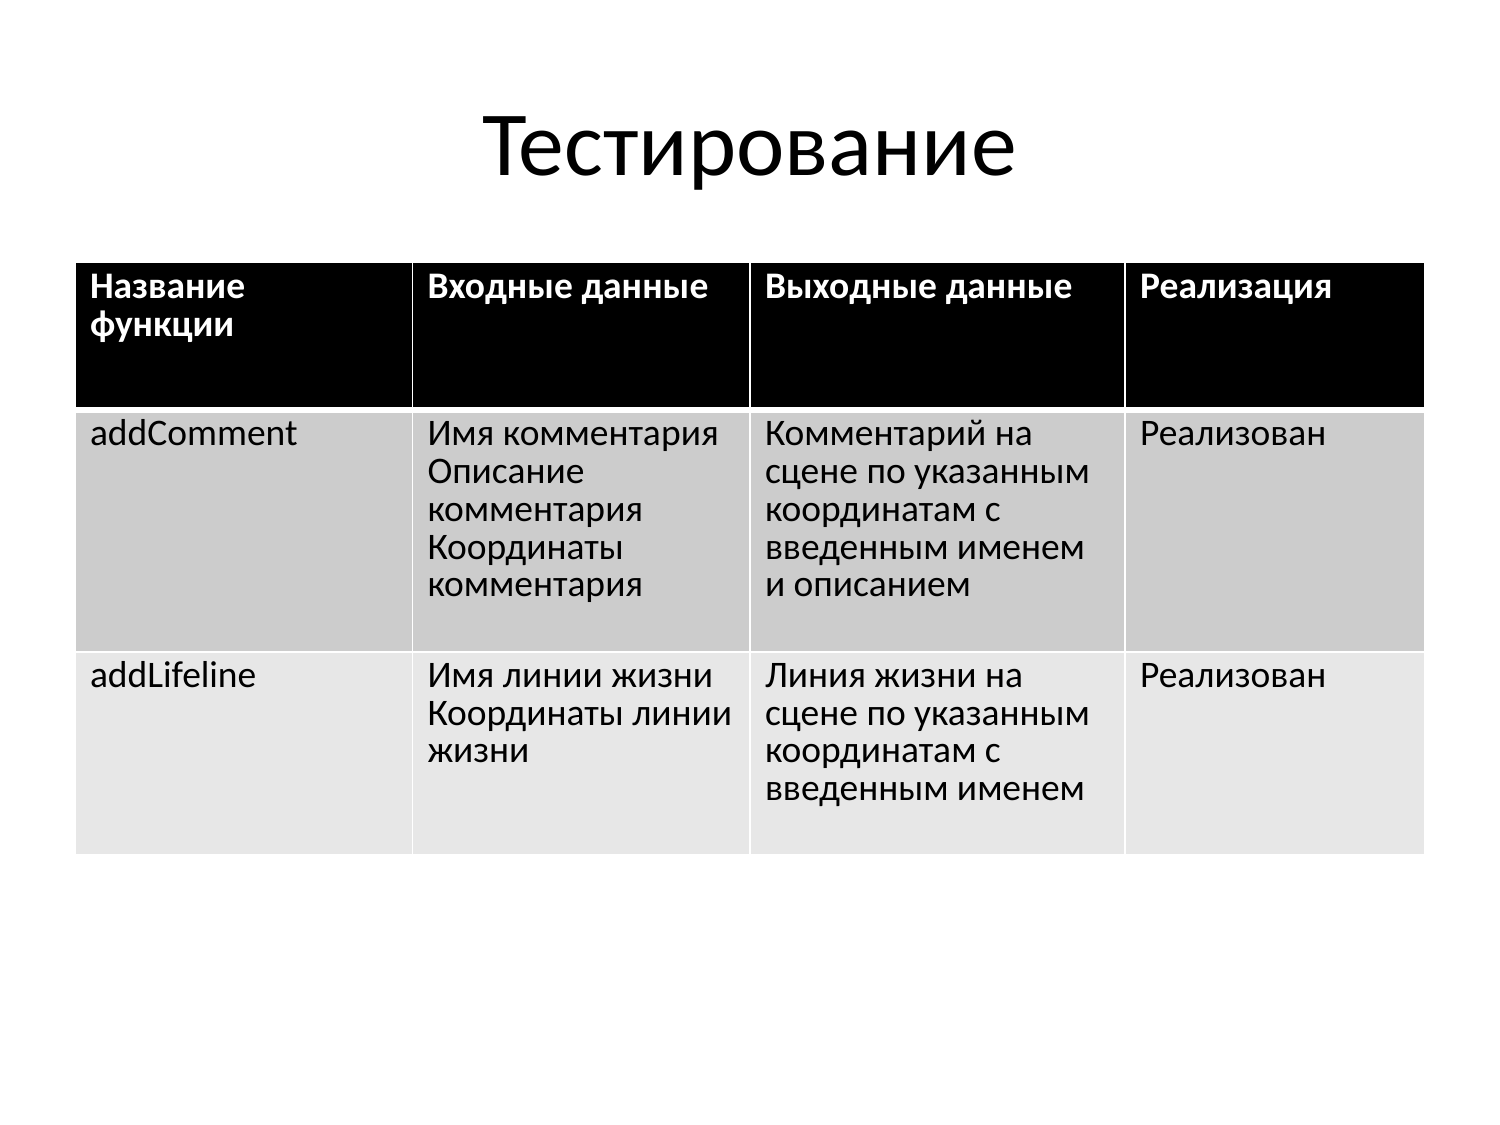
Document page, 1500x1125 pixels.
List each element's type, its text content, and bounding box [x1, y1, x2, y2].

table_cell Имя линии жизни Координаты линии жизни [413, 653, 749, 854]
table_cell Имя комментария Описание комментария Координаты комментария [413, 413, 749, 651]
table_header Название функции [76, 263, 412, 407]
table_cell Линия жизни на сцене по указанным координатам с введенным именем [751, 653, 1124, 854]
title Тестирование [75, 45, 1425, 233]
table_cell Комментарий на сцене по указанным координатам с введенным именем и описанием [751, 413, 1124, 651]
table_cell addComment [76, 413, 412, 651]
table_header Входные данные [413, 263, 749, 407]
table_header Выходные данные [751, 263, 1124, 407]
table_cell addLifeline [76, 653, 412, 854]
table_cell Реализован [1126, 653, 1424, 854]
table_cell Реализован [1126, 413, 1424, 651]
table_header Реализация [1126, 263, 1424, 407]
